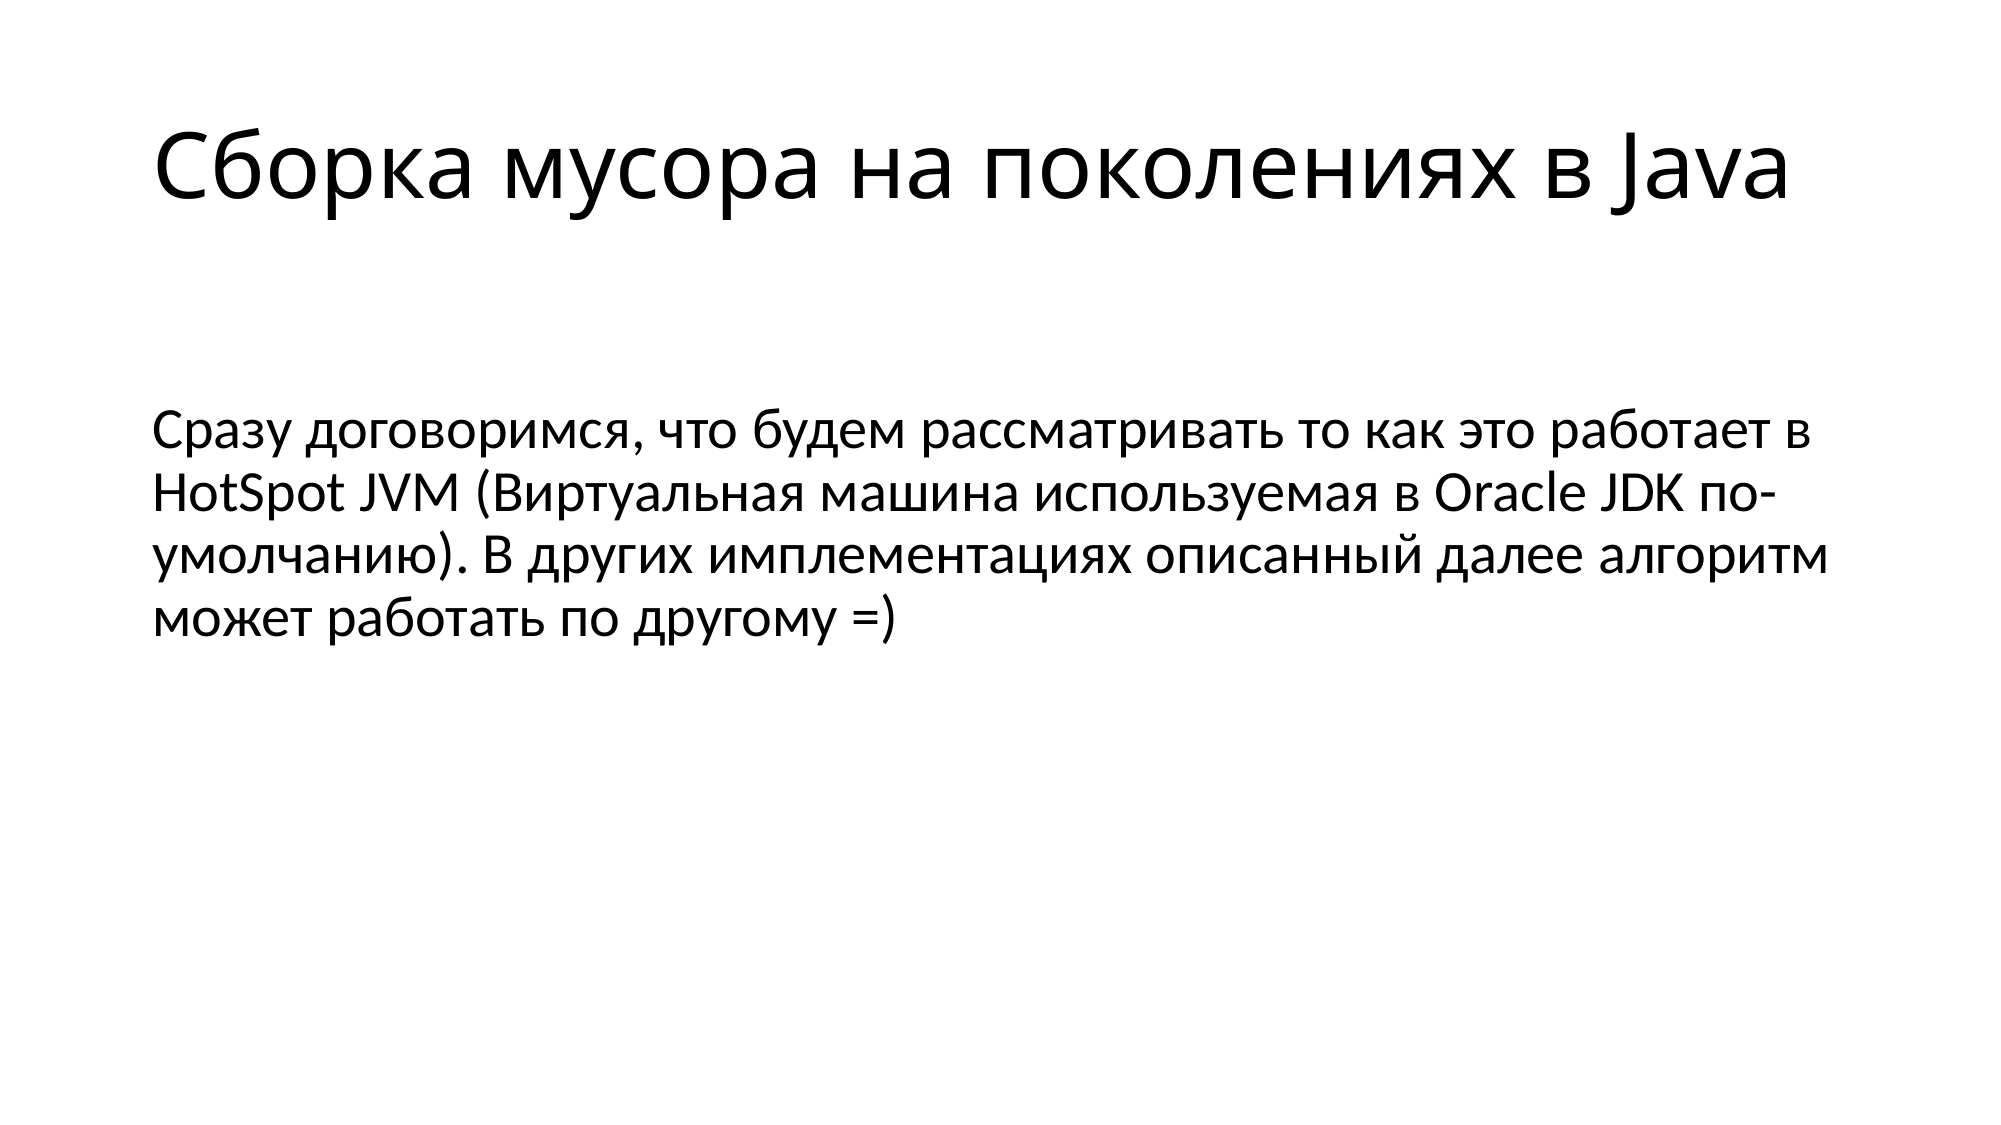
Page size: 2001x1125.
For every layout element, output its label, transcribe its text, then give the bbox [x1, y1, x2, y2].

list Сразу договоримся, что будем рассматривать то как это работает в HotSpot JVM (Виртуальная машина используемая в Oracle JDK по-умолчанию). В других имплементациях описанный далее алгоритм может работать по другому =) [137, 299, 1863, 1014]
title Сборка мусора на поколениях в Java [137, 59, 1863, 278]
